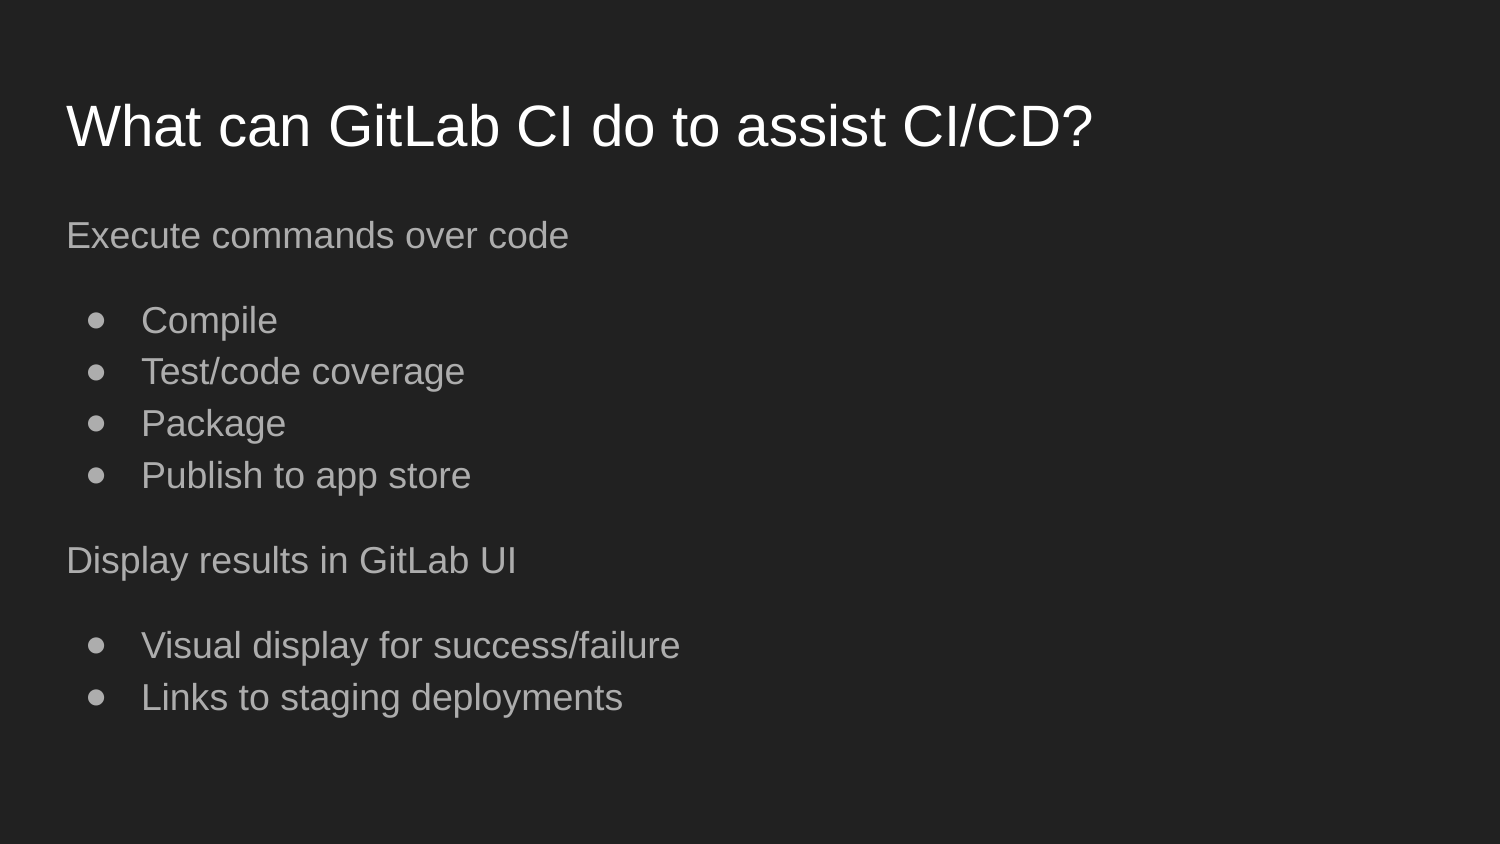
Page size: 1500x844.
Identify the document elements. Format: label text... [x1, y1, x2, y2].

list Execute commands over code Compile Test/code coverage Package Publish to app store Display results in GitLab UI Visual display for success/failure Links to staging deployments [51, 189, 1449, 750]
title What can GitLab CI do to assist CI/CD? [51, 72, 1449, 167]
